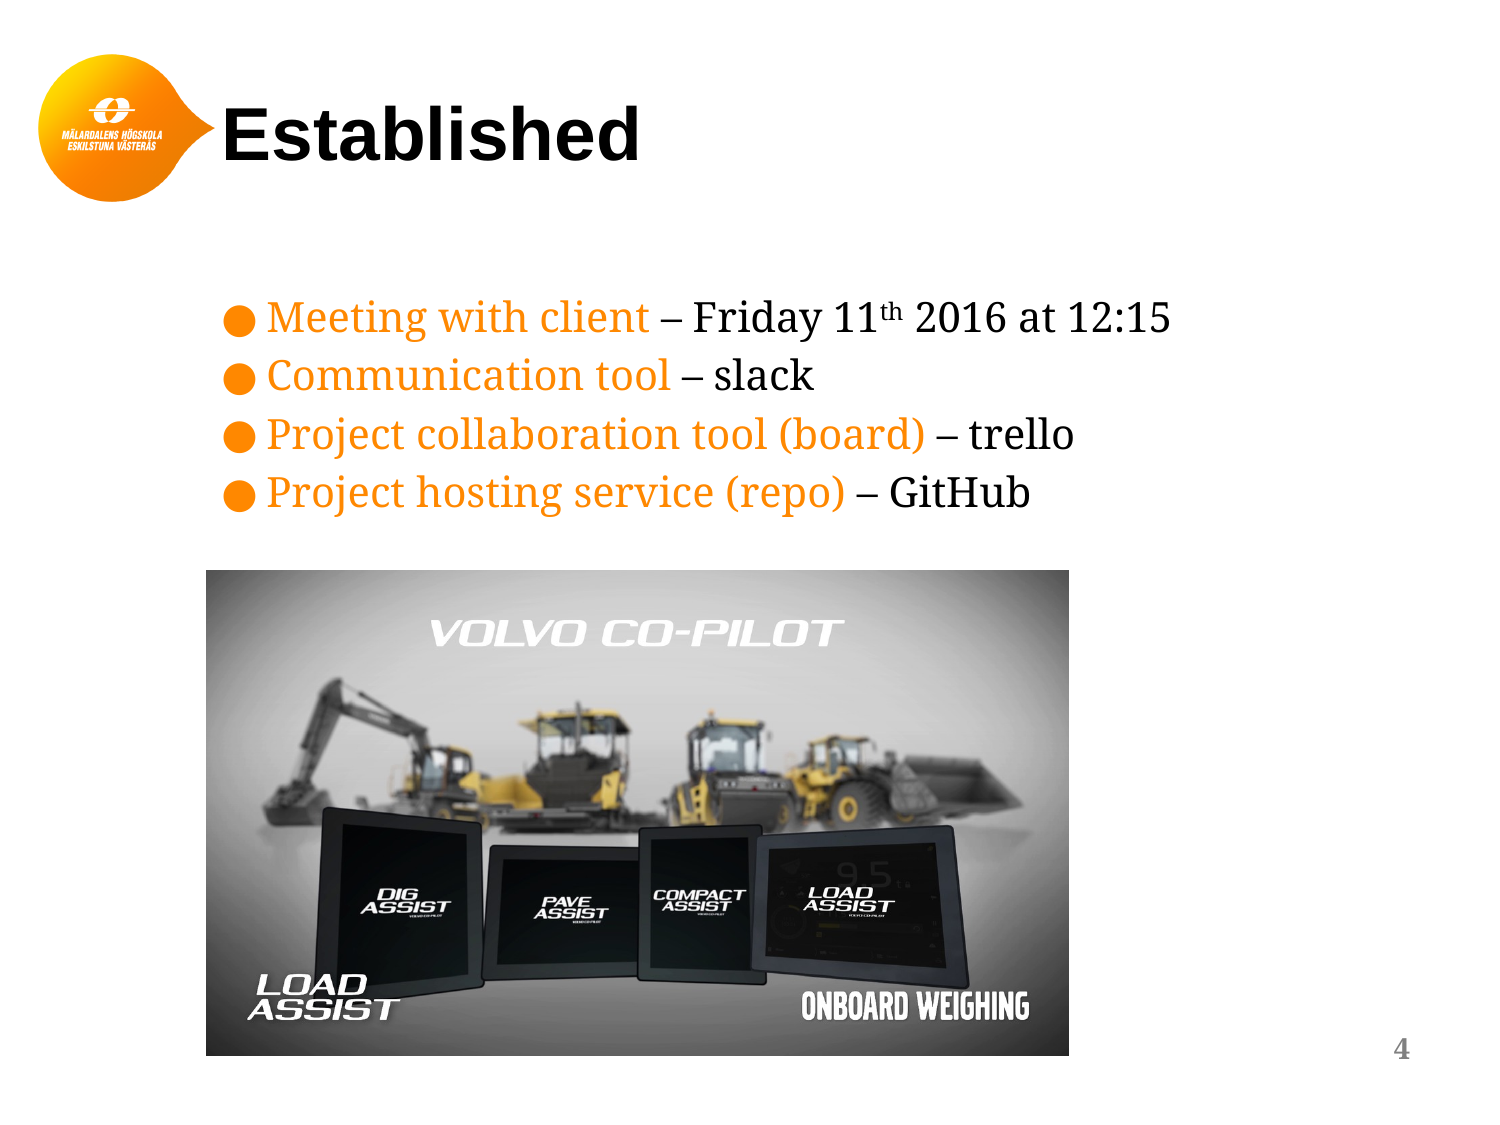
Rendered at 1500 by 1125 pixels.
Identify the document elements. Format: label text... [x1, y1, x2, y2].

picture [206, 570, 1069, 1056]
picture [38, 54, 215, 202]
list Meeting with client – Friday 11th 2016 at 12:15 Communication tool – slack Project collaboration tool (board) – trello Project hosting service (repo) – GitHub [206, 283, 1294, 1030]
slide_number 4 [1293, 1030, 1425, 1071]
title Established [206, 84, 1282, 283]
